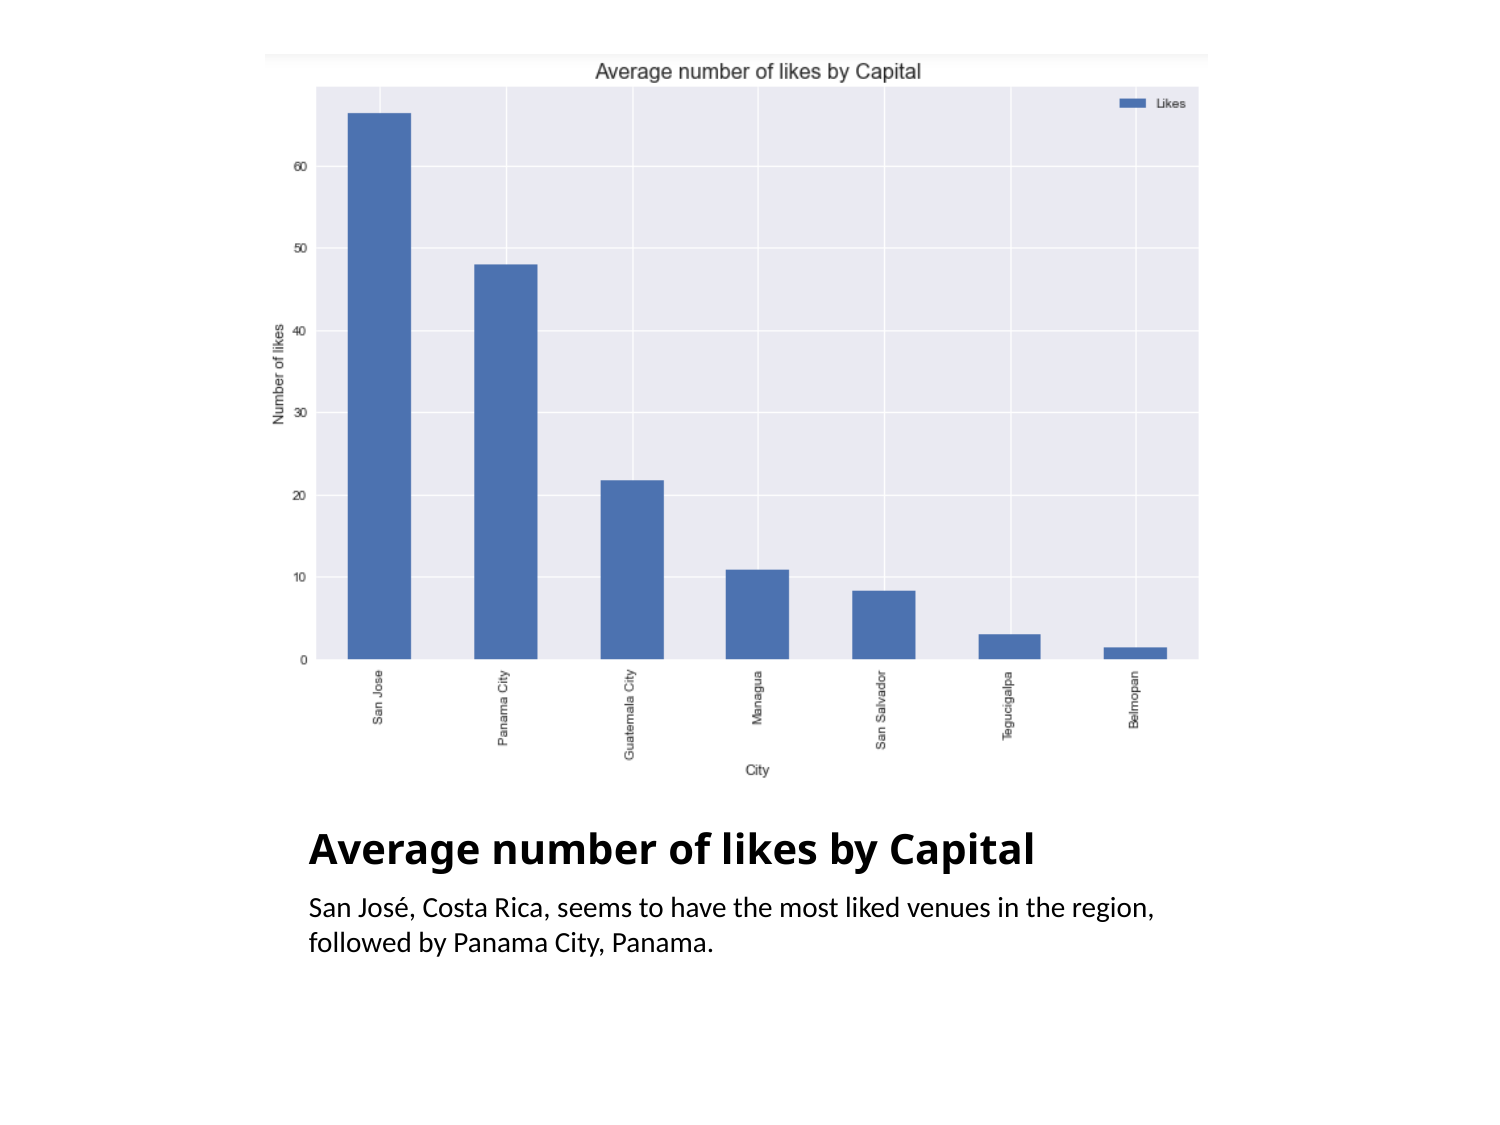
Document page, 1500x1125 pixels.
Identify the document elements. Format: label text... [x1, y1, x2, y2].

picture [265, 54, 1208, 788]
title Average number of likes by Capital [294, 796, 1194, 880]
list San José, Costa Rica, seems to have the most liked venues in the region, followed by Panama City, Panama. [294, 880, 1194, 1013]
